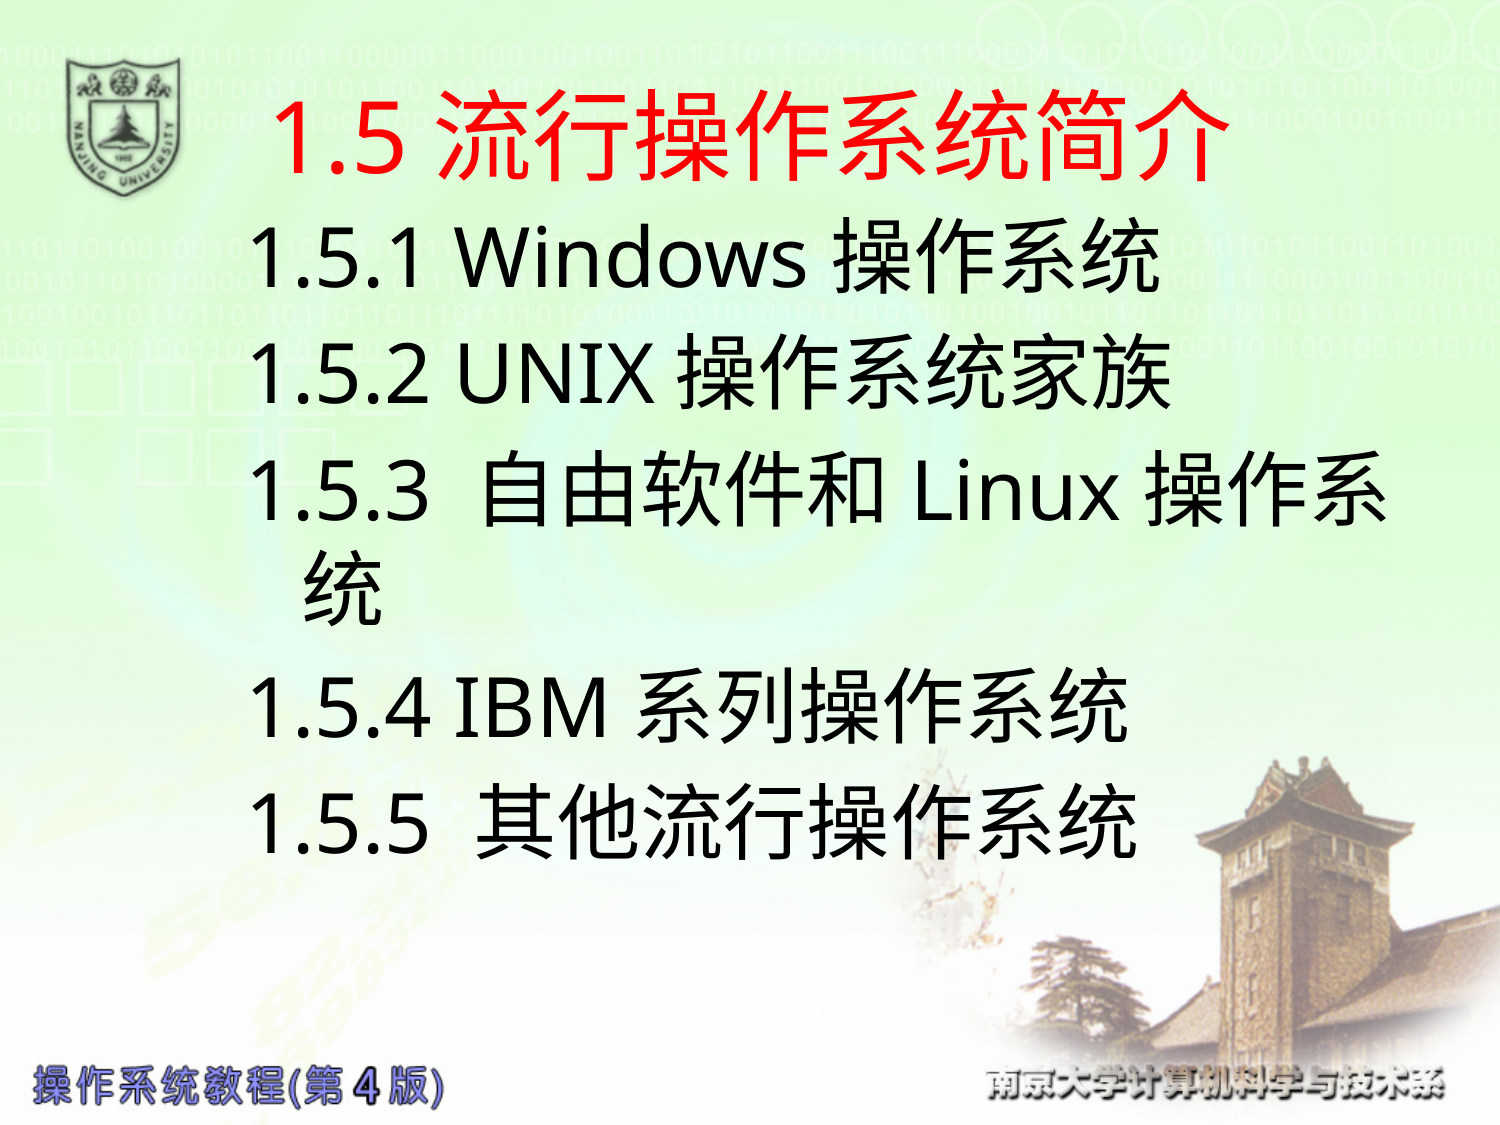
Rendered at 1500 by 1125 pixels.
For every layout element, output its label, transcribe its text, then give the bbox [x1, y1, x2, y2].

picture [0, 0, 1500, 1125]
list 1.5.1 Windows操作系统 1.5.2 UNIX操作系统家族 1.5.3 自由软件和Linux操作系统 1.5.4 IBM系列操作系统 1.5.5 其他流行操作系统 [230, 196, 1447, 872]
title 1.5流行操作系统简介 [112, 99, 1388, 288]
